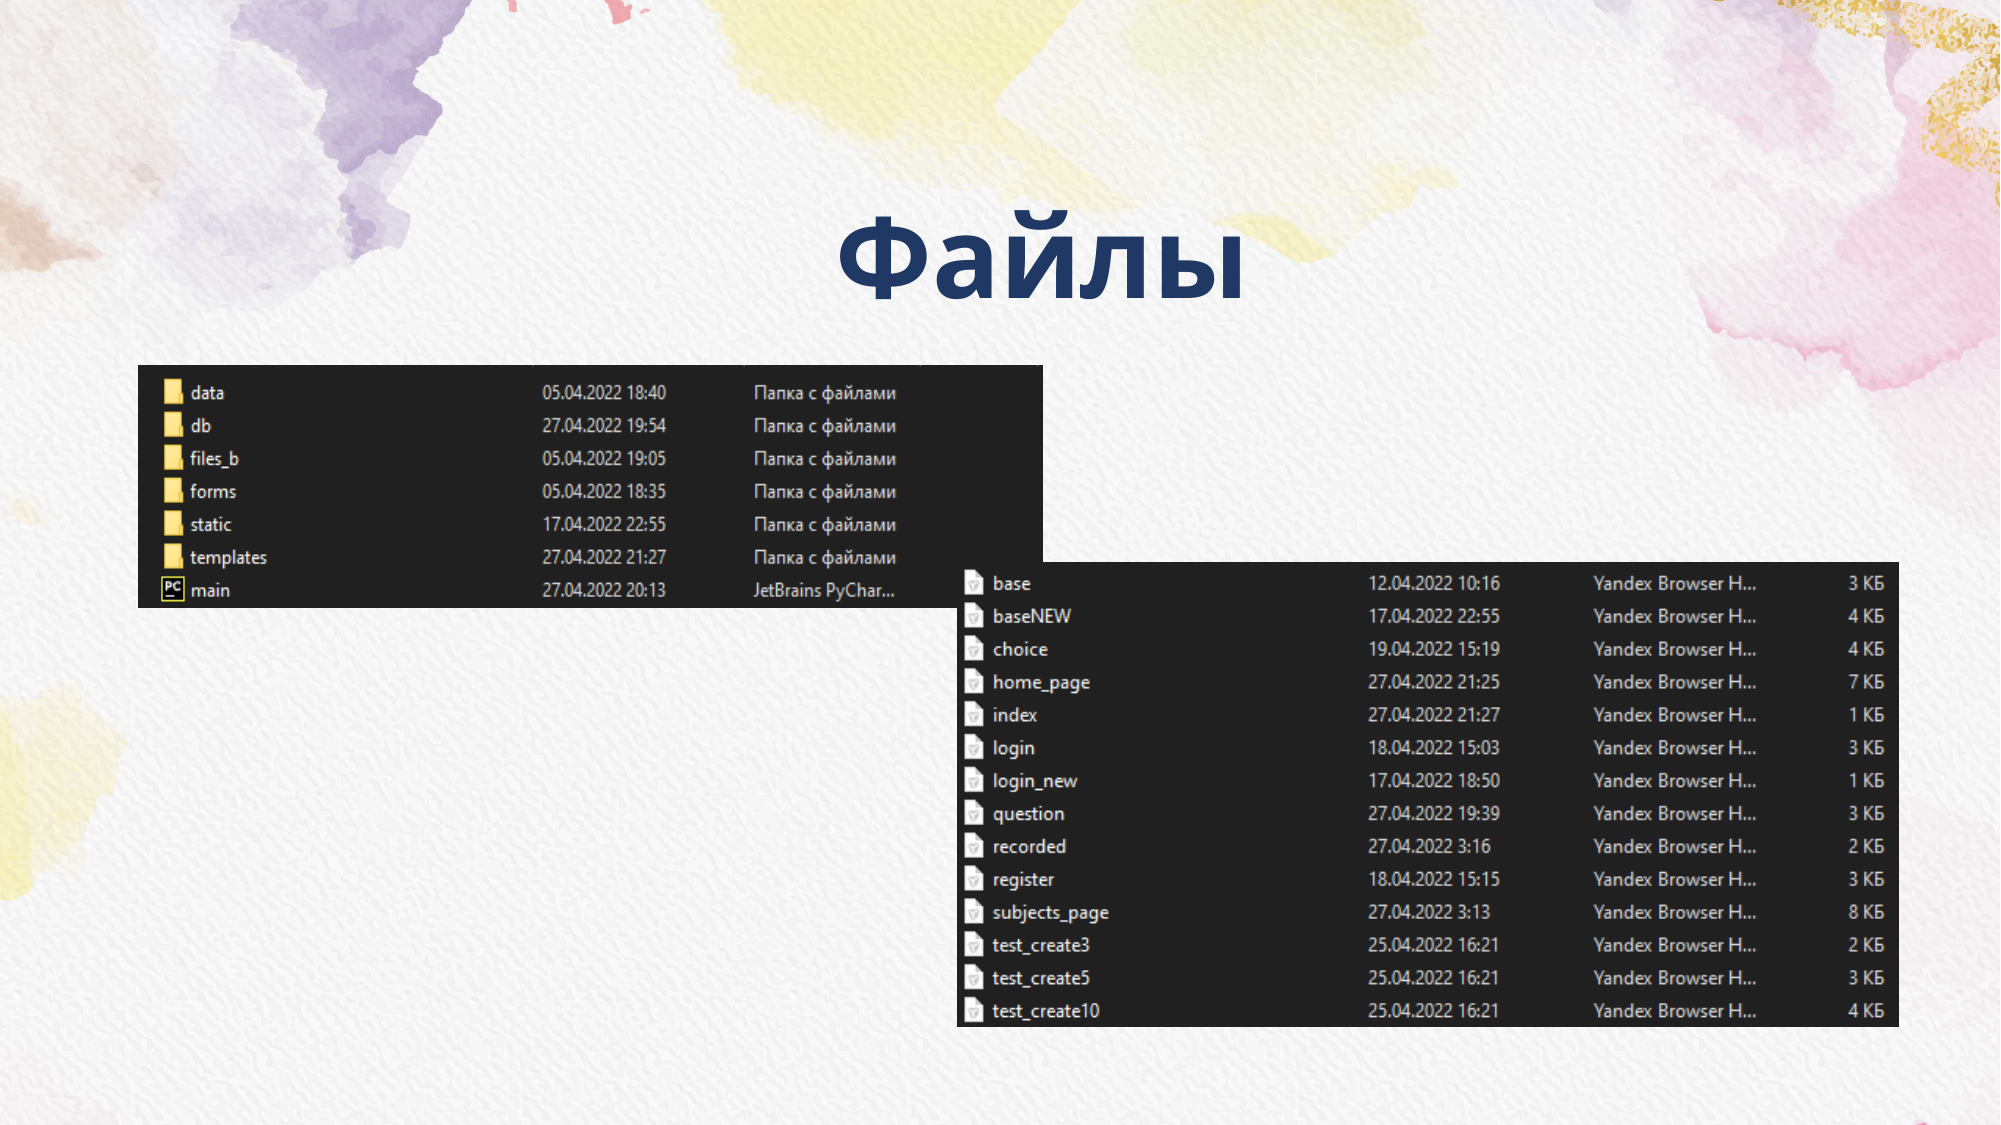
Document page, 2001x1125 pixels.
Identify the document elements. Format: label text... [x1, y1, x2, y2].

picture [0, 0, 2000, 1125]
title Файлы [271, 159, 1813, 366]
